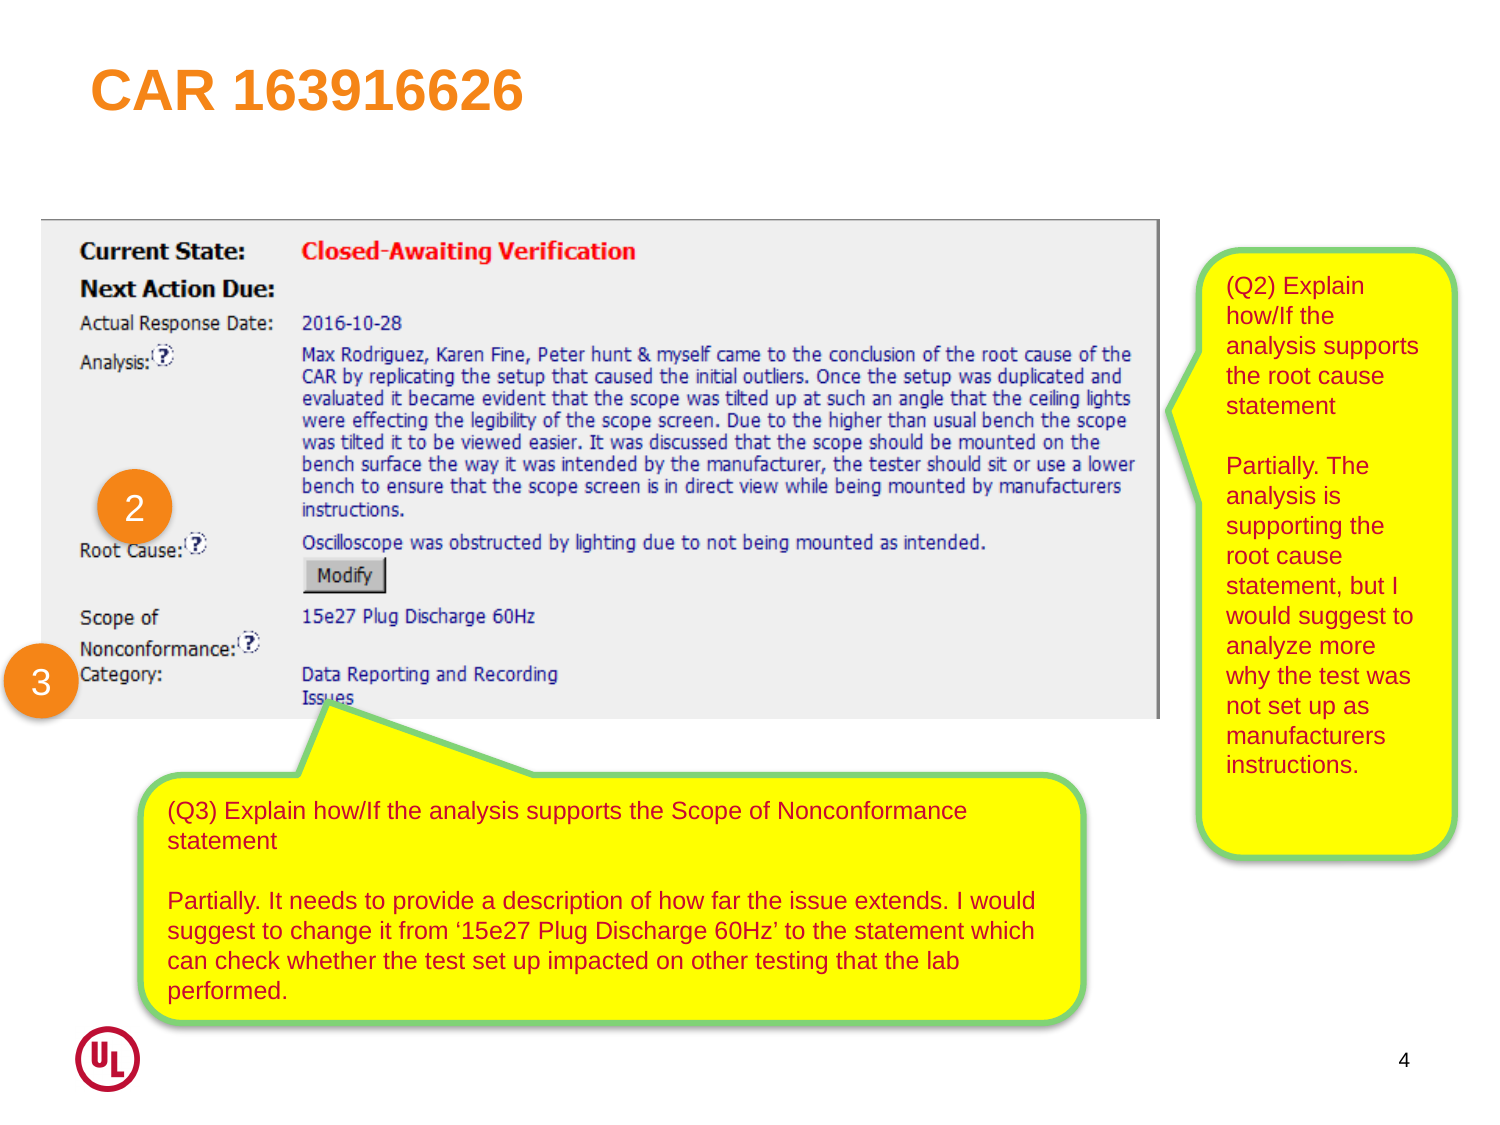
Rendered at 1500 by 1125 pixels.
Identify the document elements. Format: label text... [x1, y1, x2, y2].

title CAR 163916626 [75, 45, 1425, 233]
slide_number 4 [1319, 1029, 1425, 1090]
picture [75, 1026, 140, 1092]
text_box 3 [2, 643, 35, 719]
picture [40, 219, 1161, 719]
text_box (Q2) Explain how/If the analysis supports the root cause statement Partially. The analysis is supporting the root cause statement, but I would suggest to analyze more why the test was not set up as manufacturers instructions. [1166, 247, 1458, 861]
text_box (Q3) Explain how/If the analysis supports the Scope of Nonconformance statement Partially. It needs to provide a description of how far the issue extends. I would suggest to change it from ‘15e27 Plug Discharge 60Hz’ to the statement which can check whether the test set up impacted on other testing that the lab performed. [137, 726, 1087, 1027]
